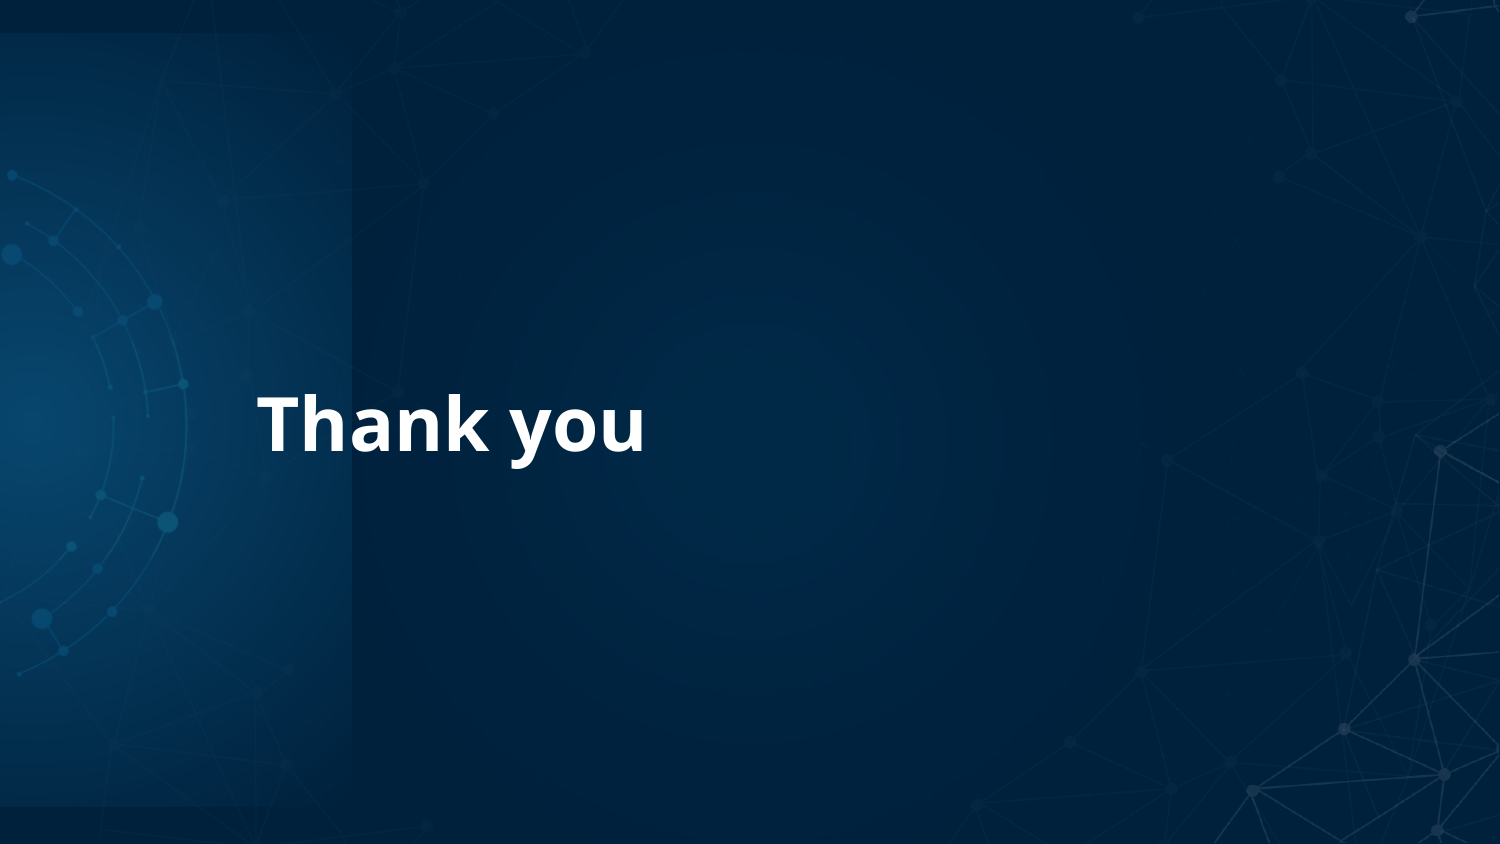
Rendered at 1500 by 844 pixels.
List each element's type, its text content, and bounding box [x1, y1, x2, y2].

picture [0, 0, 1500, 844]
title Thank you [241, 364, 1348, 480]
